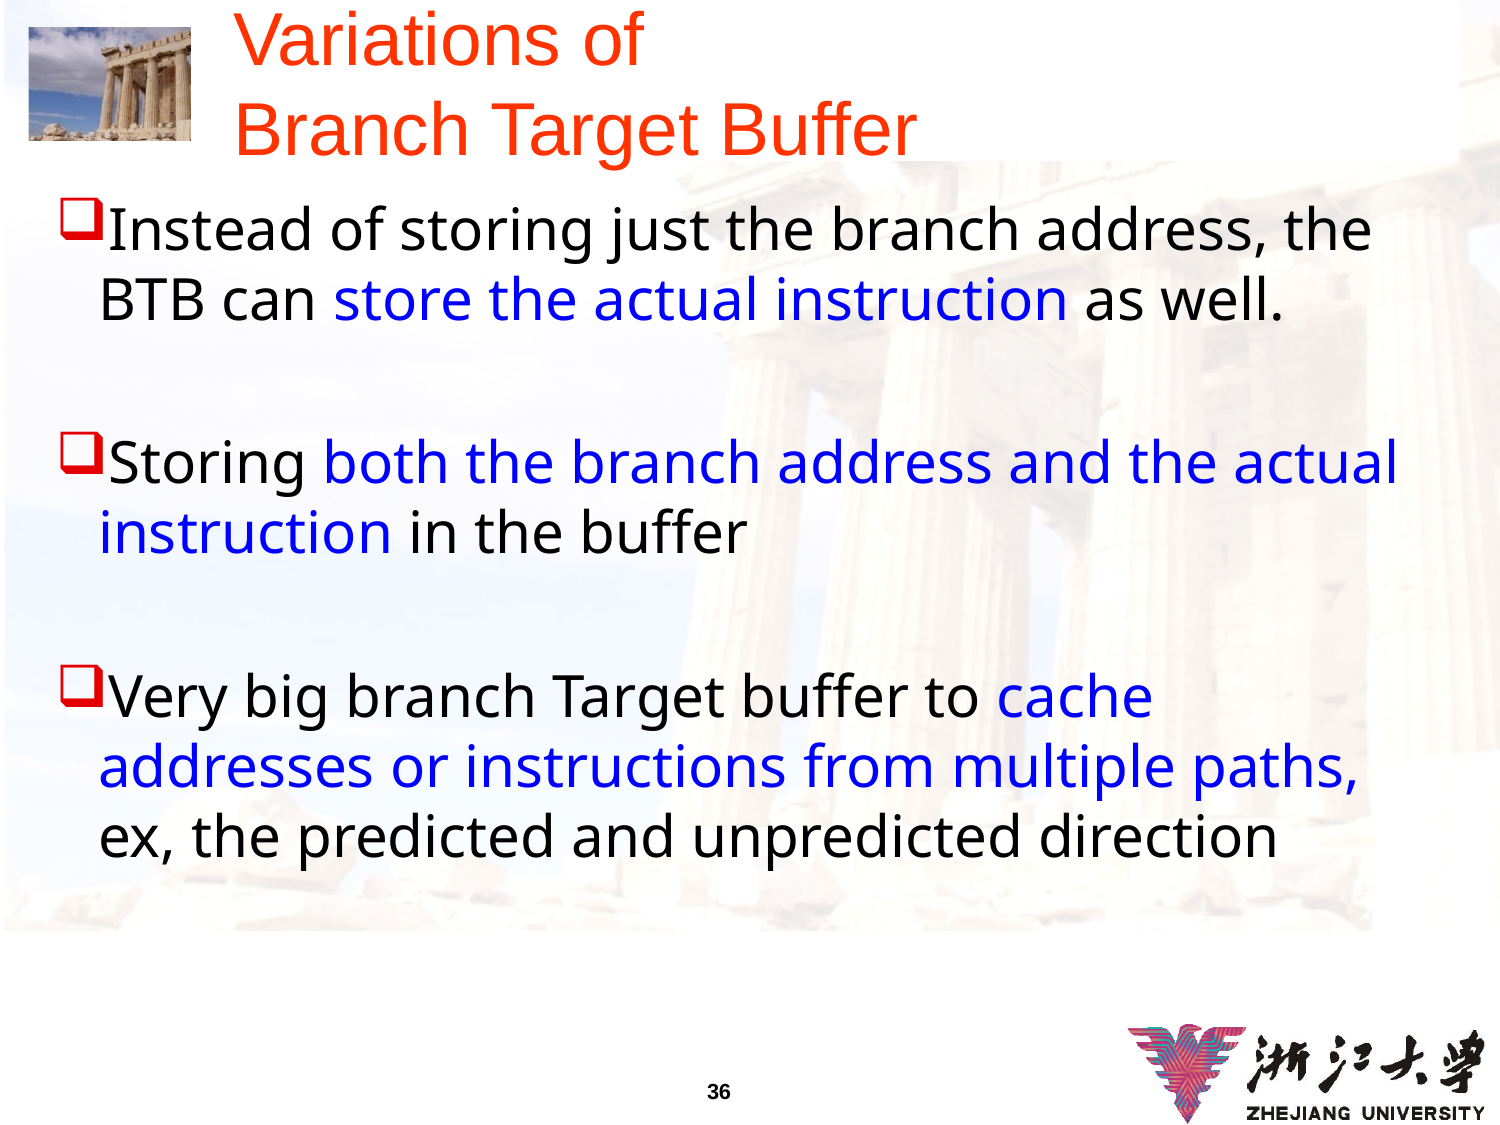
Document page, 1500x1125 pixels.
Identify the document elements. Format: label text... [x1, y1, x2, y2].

picture [0, 0, 1500, 1125]
list Instead of storing just the branch address, the BTB can store the actual instruction as well. Storing both the branch address and the actual instruction in the buffer Very big branch Target buffer to cache addresses or instructions from multiple paths, ex, the predicted and unpredicted direction [41, 184, 1459, 972]
title Variations of Branch Target Buffer [218, 0, 1459, 161]
